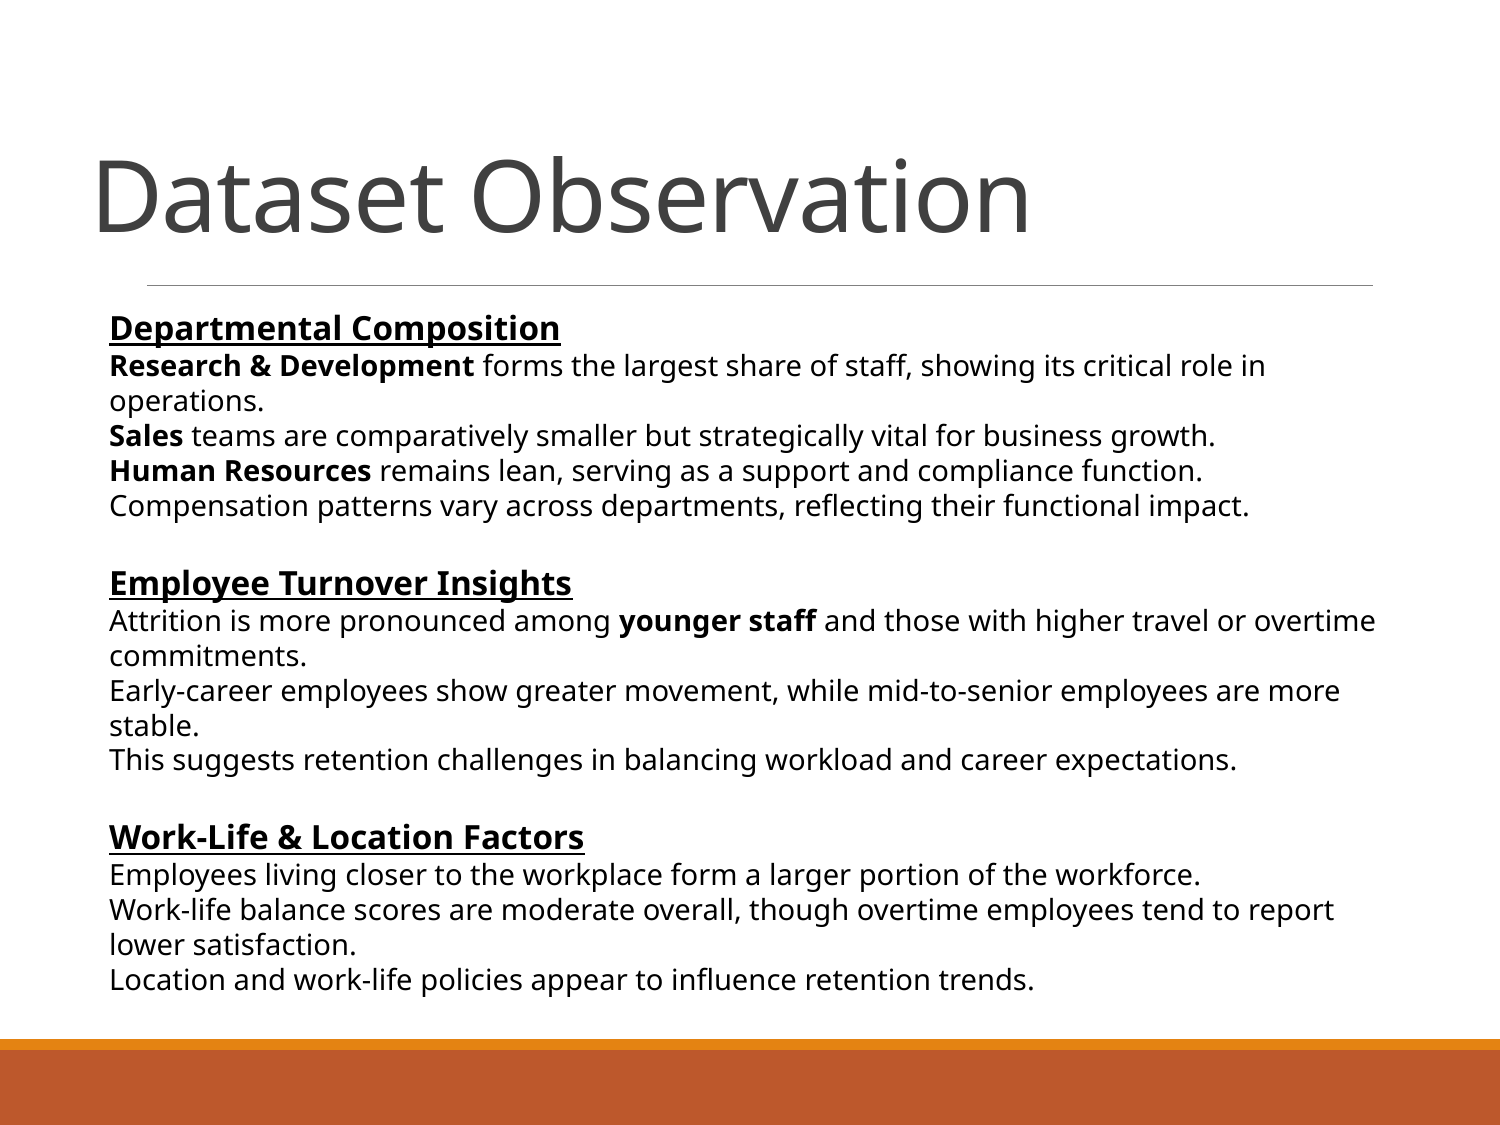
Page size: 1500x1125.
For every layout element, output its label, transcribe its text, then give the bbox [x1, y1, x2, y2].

title Dataset Observation [75, 73, 1425, 261]
text_box Departmental Composition Research & Development forms the largest share of staff, showing its critical role in operations. Sales teams are comparatively smaller but strategically vital for business growth. Human Resources remains lean, serving as a support and compliance function. Compensation patterns vary across departments, reflecting their functional impact. Employee Turnover Insights Attrition is more pronounced among younger staff and those with higher travel or overtime commitments. Early-career employees show greater movement, while mid-to-senior employees are more stable. This suggests retention challenges in balancing workload and career expectations. Work-Life & Location Factors Employees living closer to the workplace form a larger portion of the workforce. Work-life balance scores are moderate overall, though overtime employees tend to report lower satisfaction. Location and work-life policies appear to influence retention trends. [94, 299, 1410, 1049]
